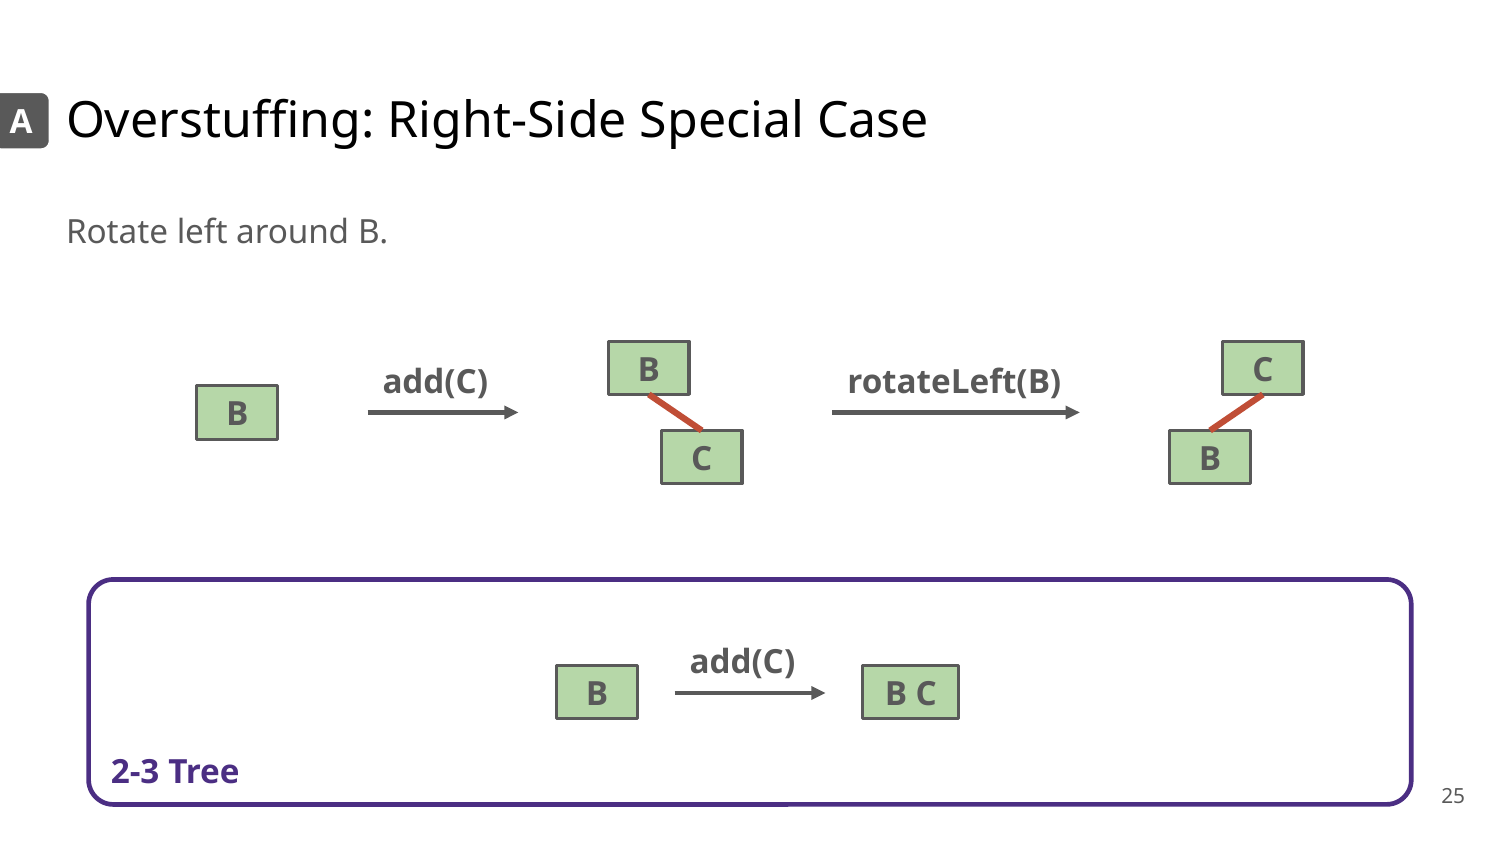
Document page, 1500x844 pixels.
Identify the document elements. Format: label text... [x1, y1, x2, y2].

title Overstuffing: Right-Side Special Case [51, 72, 1449, 167]
text_box B C [862, 665, 959, 719]
list Rotate left around B. [51, 189, 1449, 257]
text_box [1169, 340, 1304, 484]
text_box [608, 340, 743, 484]
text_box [367, 344, 519, 413]
text_box 2-3 Tree [88, 579, 1412, 805]
text_box B [196, 385, 278, 440]
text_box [831, 344, 1080, 413]
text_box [674, 625, 826, 694]
text_box B [556, 665, 638, 719]
text_box A [0, 90, 52, 151]
slide_number ‹#› [1389, 764, 1480, 830]
